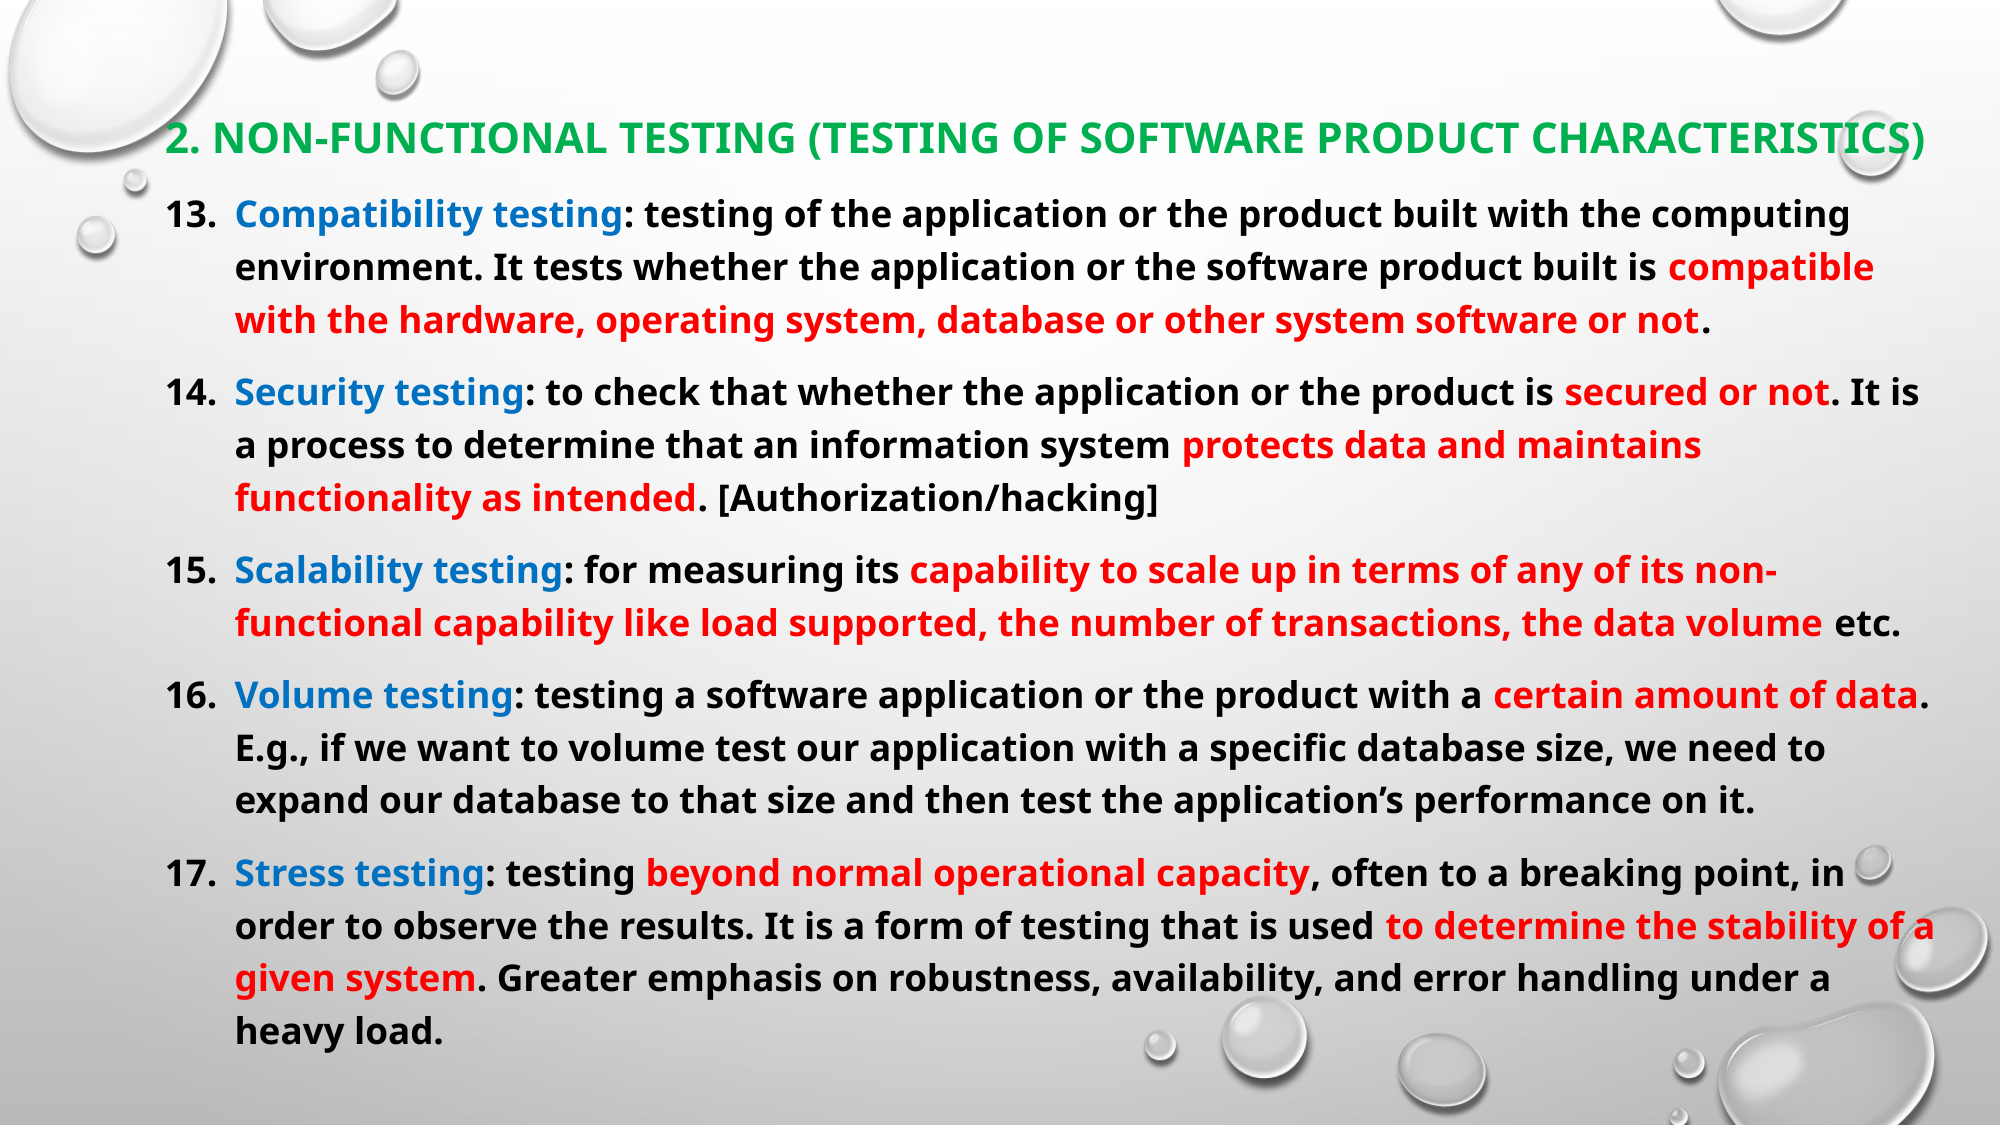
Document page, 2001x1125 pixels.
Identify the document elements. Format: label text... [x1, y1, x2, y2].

picture [0, 0, 2000, 1125]
list 2. Non-functional testing (Testing of software product characteristics) Compatibility testing: testing of the application or the product built with the computing environment. It tests whether the application or the software product built is compatible with the hardware, operating system, database or other system software or not. Security testing: to check that whether the application or the product is secured or not. It is a process to determine that an information system protects data and maintains functionality as intended. [Authorization/hacking] Scalability testing: for measuring its capability to scale up in terms of any of its non-functional capability like load supported, the number of transactions, the data volume etc. Volume testing: testing a software application or the product with a certain amount of data. E.g., if we want to volume test our application with a specific database size, we need to expand our database to that size and then test the application’s performance on it. Stress testing: testing beyond normal operational capacity, often to a breaking point, in order to observe the results. It is a form of testing that is used to determine the stability of a given system. Greater emphasis on robustness, availability, and error handling under a heavy load. [149, 93, 1965, 1080]
